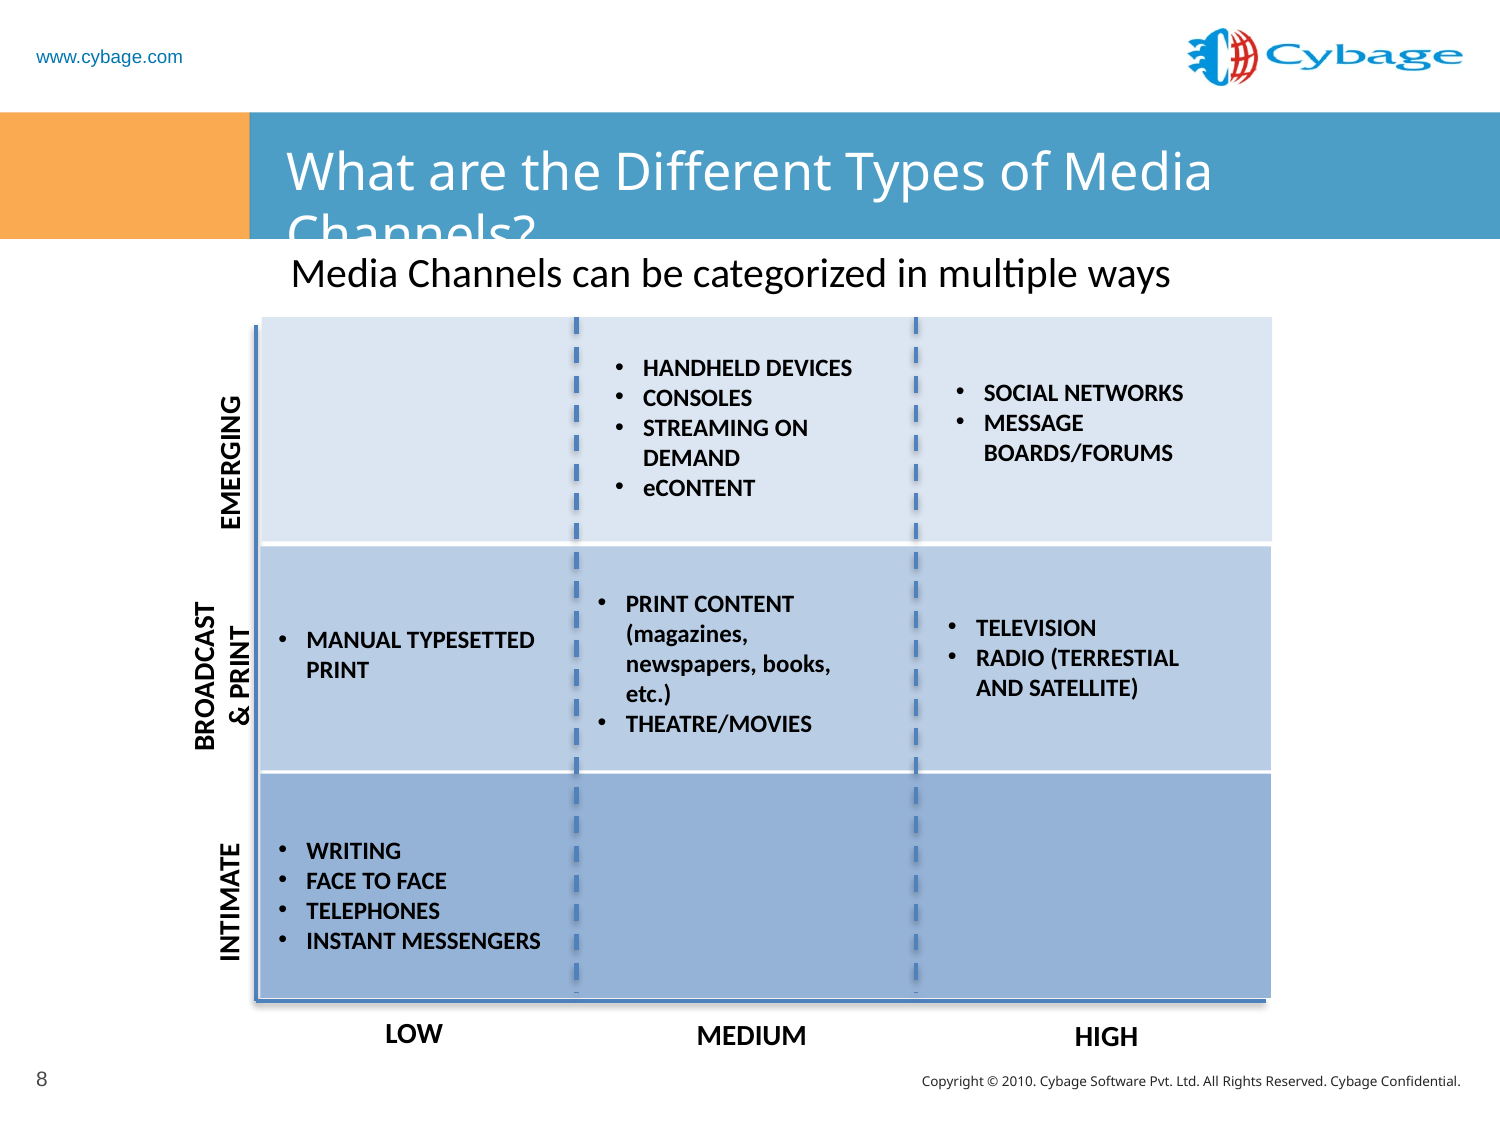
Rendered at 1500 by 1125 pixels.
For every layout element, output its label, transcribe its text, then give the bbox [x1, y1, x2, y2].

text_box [177, 316, 1273, 1061]
picture [1187, 28, 1463, 86]
title What are the Different Types of Media Channels? [271, 131, 1463, 225]
slide_number 8 [21, 1048, 102, 1109]
text_box Media Channels can be categorized in multiple ways [275, 238, 1463, 303]
